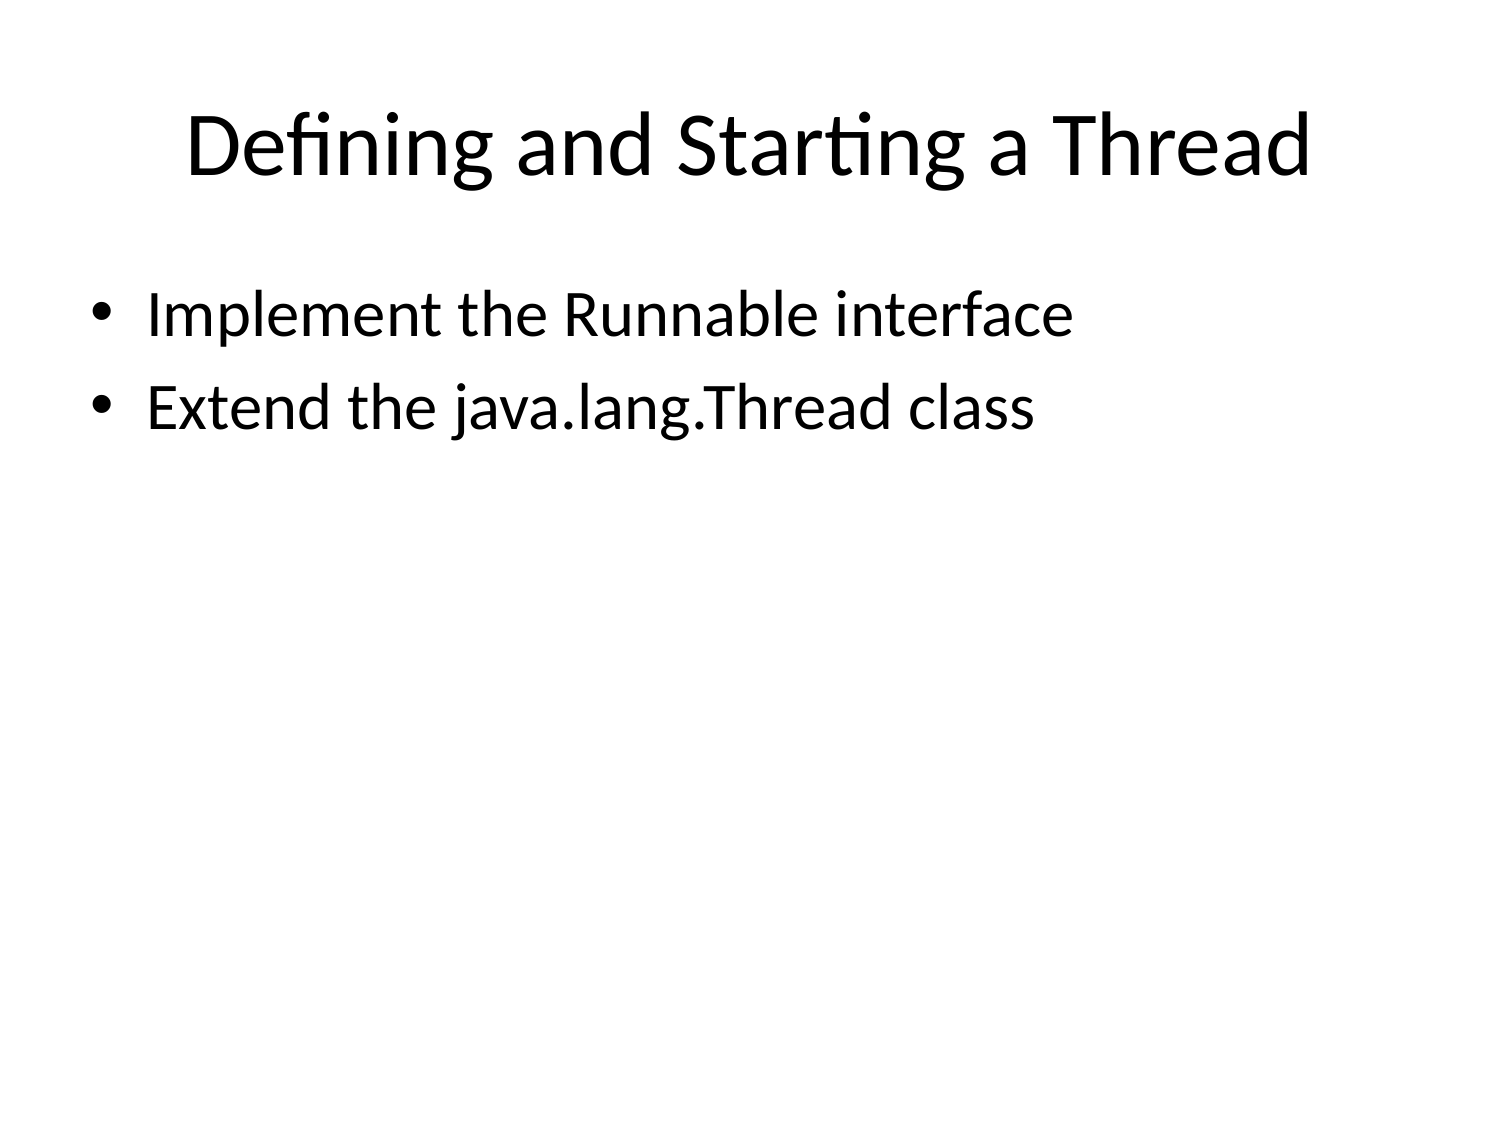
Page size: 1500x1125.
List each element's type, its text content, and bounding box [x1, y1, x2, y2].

title Defining and Starting a Thread [75, 45, 1425, 233]
list Implement the Runnable interface Extend the java.lang.Thread class [75, 262, 1425, 1005]
